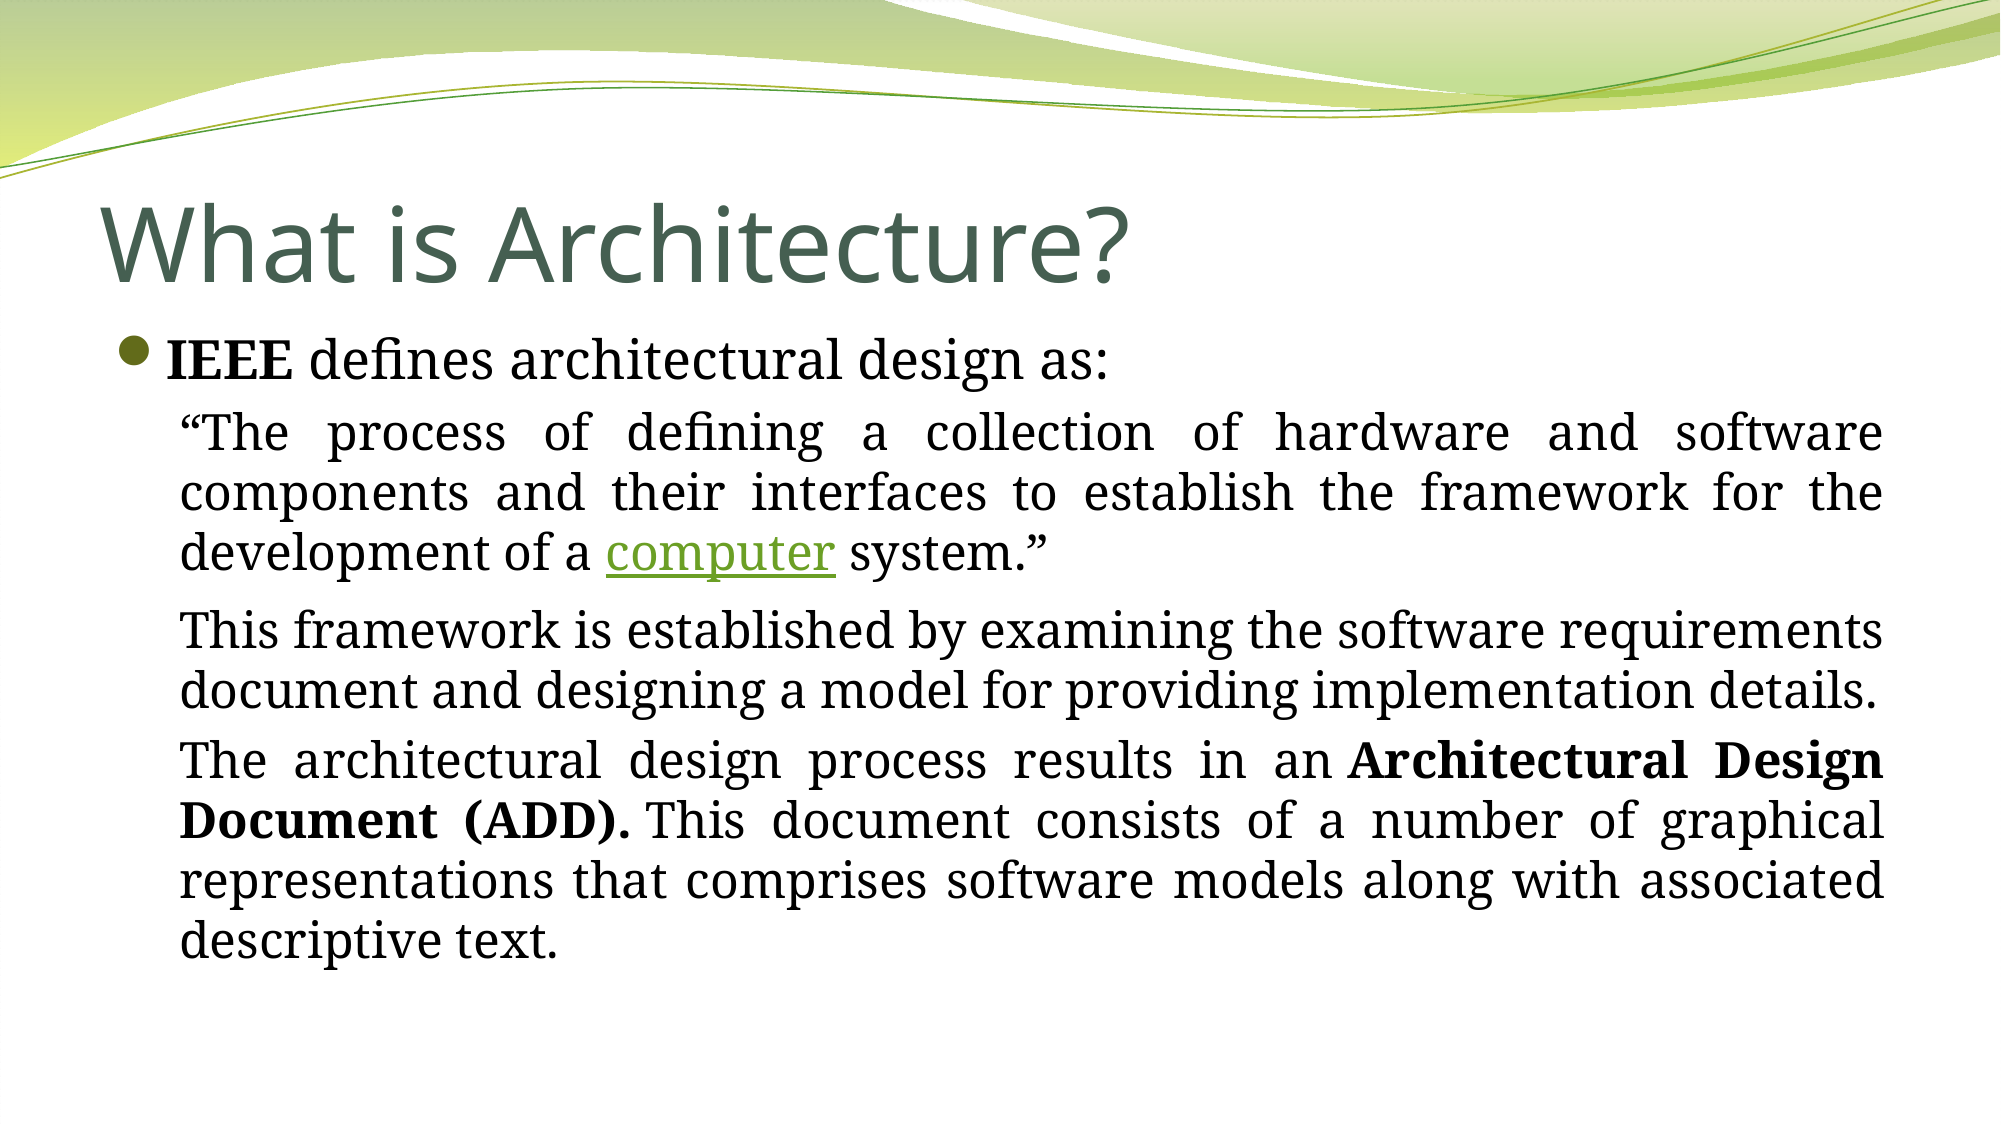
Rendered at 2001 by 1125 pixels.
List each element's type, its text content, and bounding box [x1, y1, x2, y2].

title What is Architecture? [99, 115, 1900, 303]
list IEEE defines architectural design as: “The process of defining a collection of hardware and software components and their interfaces to establish the framework for the development of a computer system.” This framework is established by examining the software requirements document and designing a model for providing implementation details. The architectural design process results in an Architectural Design Document (ADD). This document consists of a number of graphical representations that comprises software models along with associated descriptive text. [99, 317, 1900, 1038]
